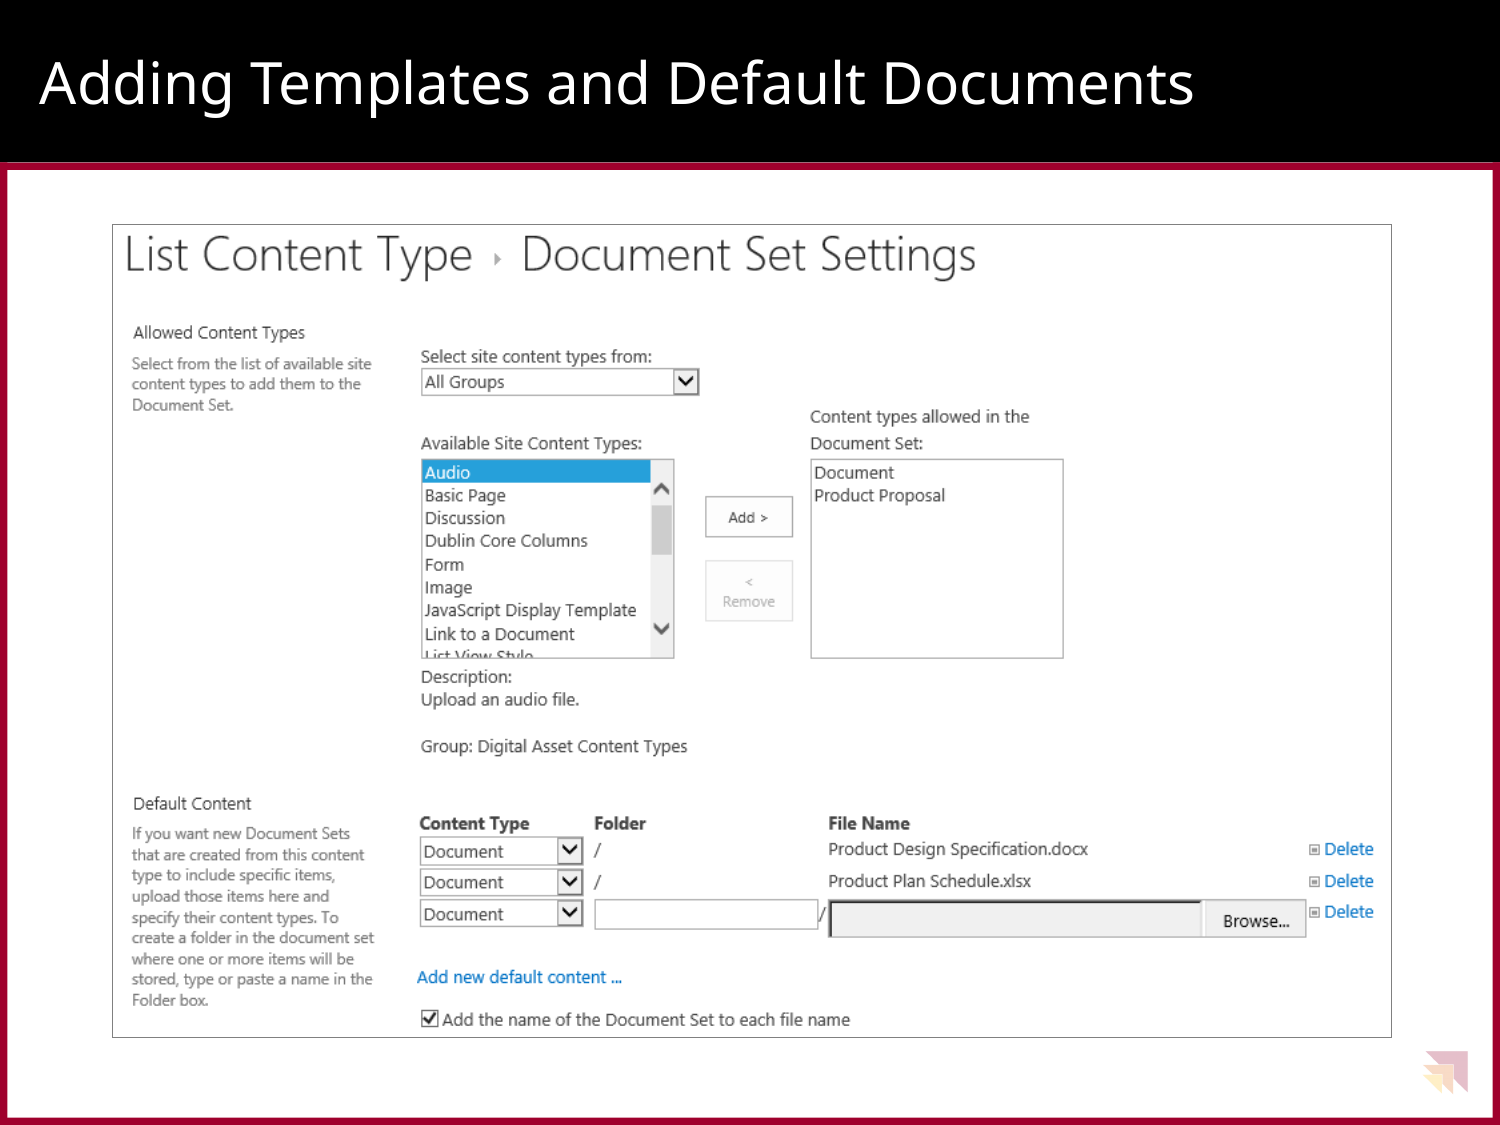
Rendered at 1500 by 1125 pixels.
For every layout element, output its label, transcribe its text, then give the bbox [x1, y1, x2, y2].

picture [112, 224, 1392, 1038]
title Adding Templates and Default Documents [24, 12, 1438, 150]
